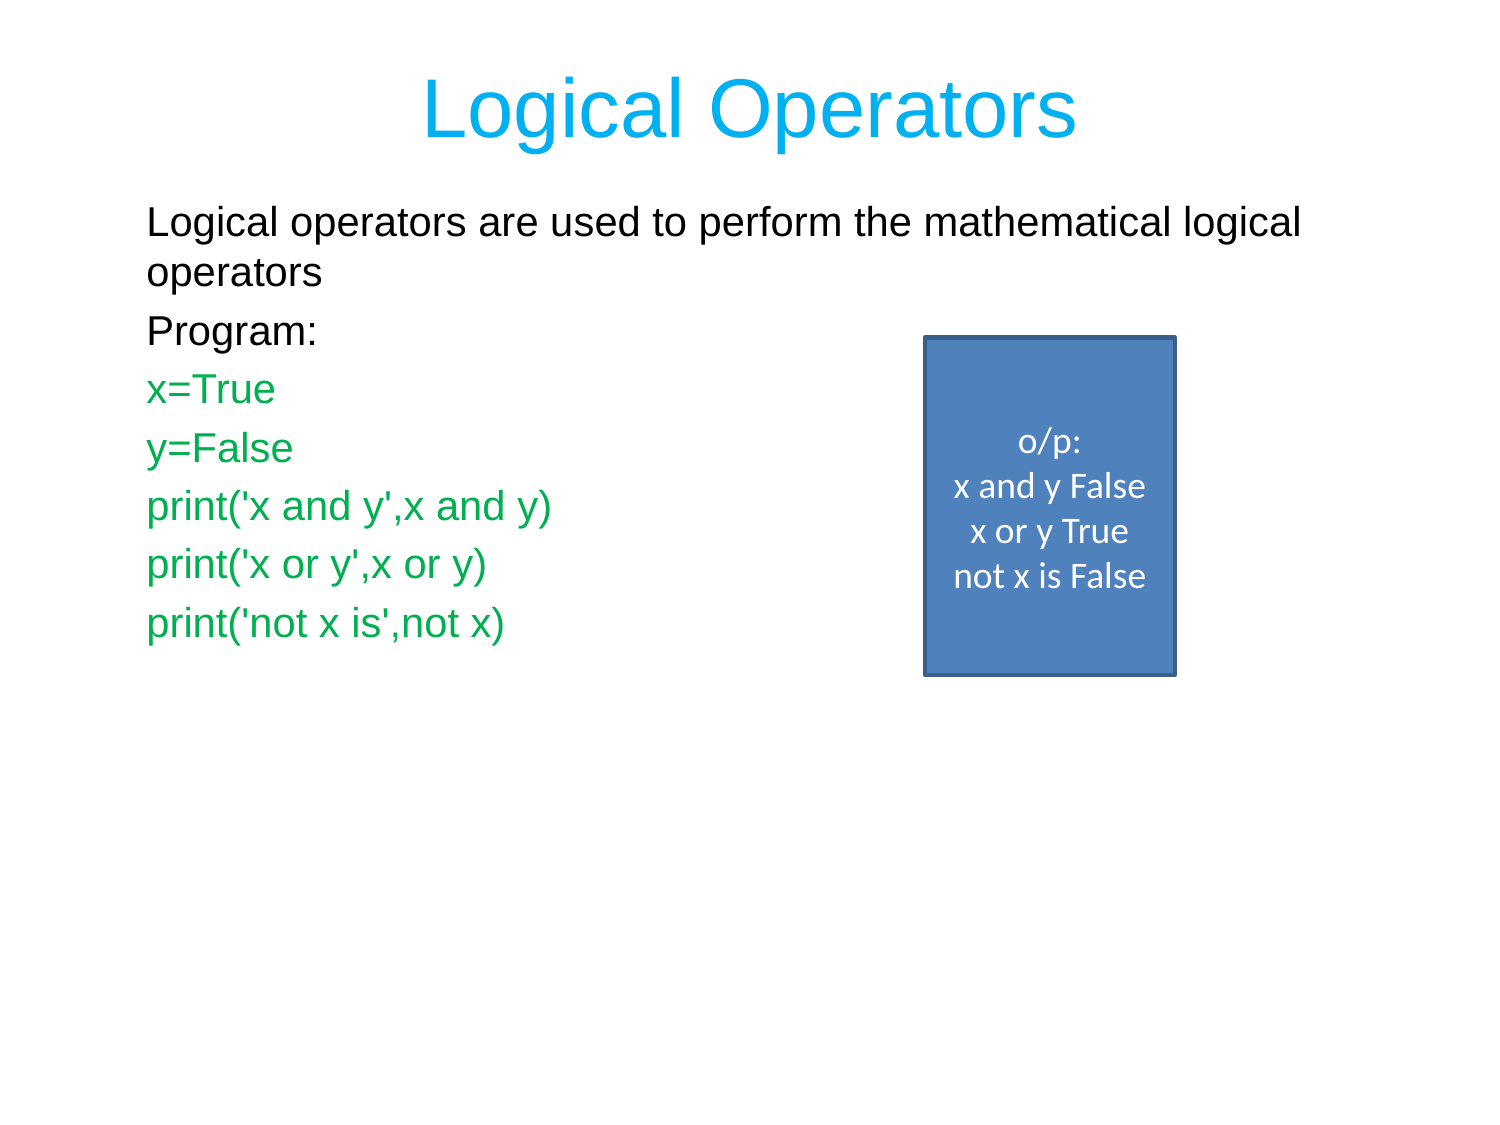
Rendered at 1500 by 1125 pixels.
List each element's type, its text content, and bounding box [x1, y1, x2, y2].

list Logical operators are used to perform the mathematical logical operators Program: x=True y=False print('x and y',x and y) print('x or y',x or y) print('not x is',not x) [75, 187, 1425, 1005]
text_box o/p: x and y False x or y True not x is False [923, 335, 1177, 677]
title Logical Operators [75, 45, 1425, 163]
